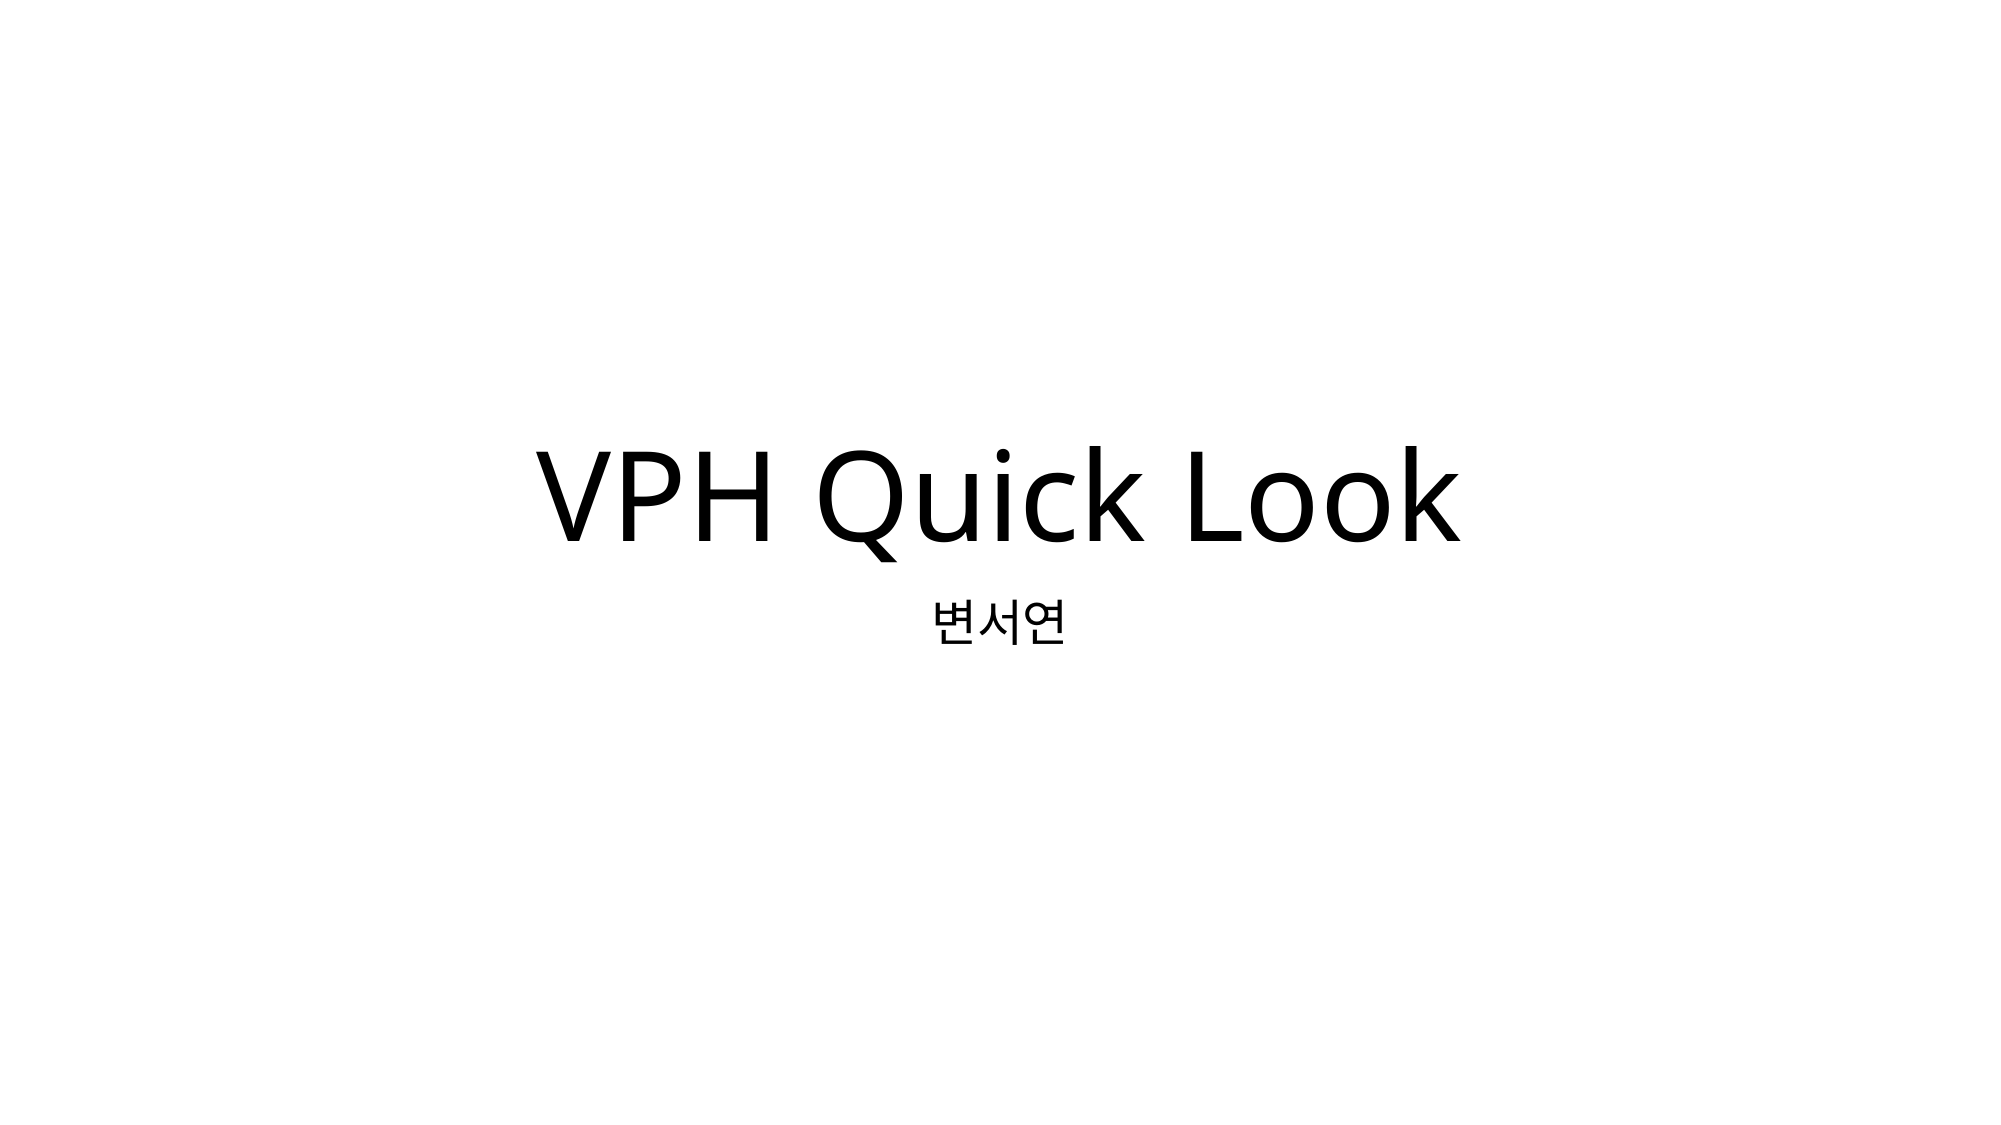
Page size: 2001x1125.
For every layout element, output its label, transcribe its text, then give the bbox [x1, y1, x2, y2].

title VPH Quick Look [249, 184, 1750, 576]
subtitle 변서연 [249, 590, 1750, 863]
